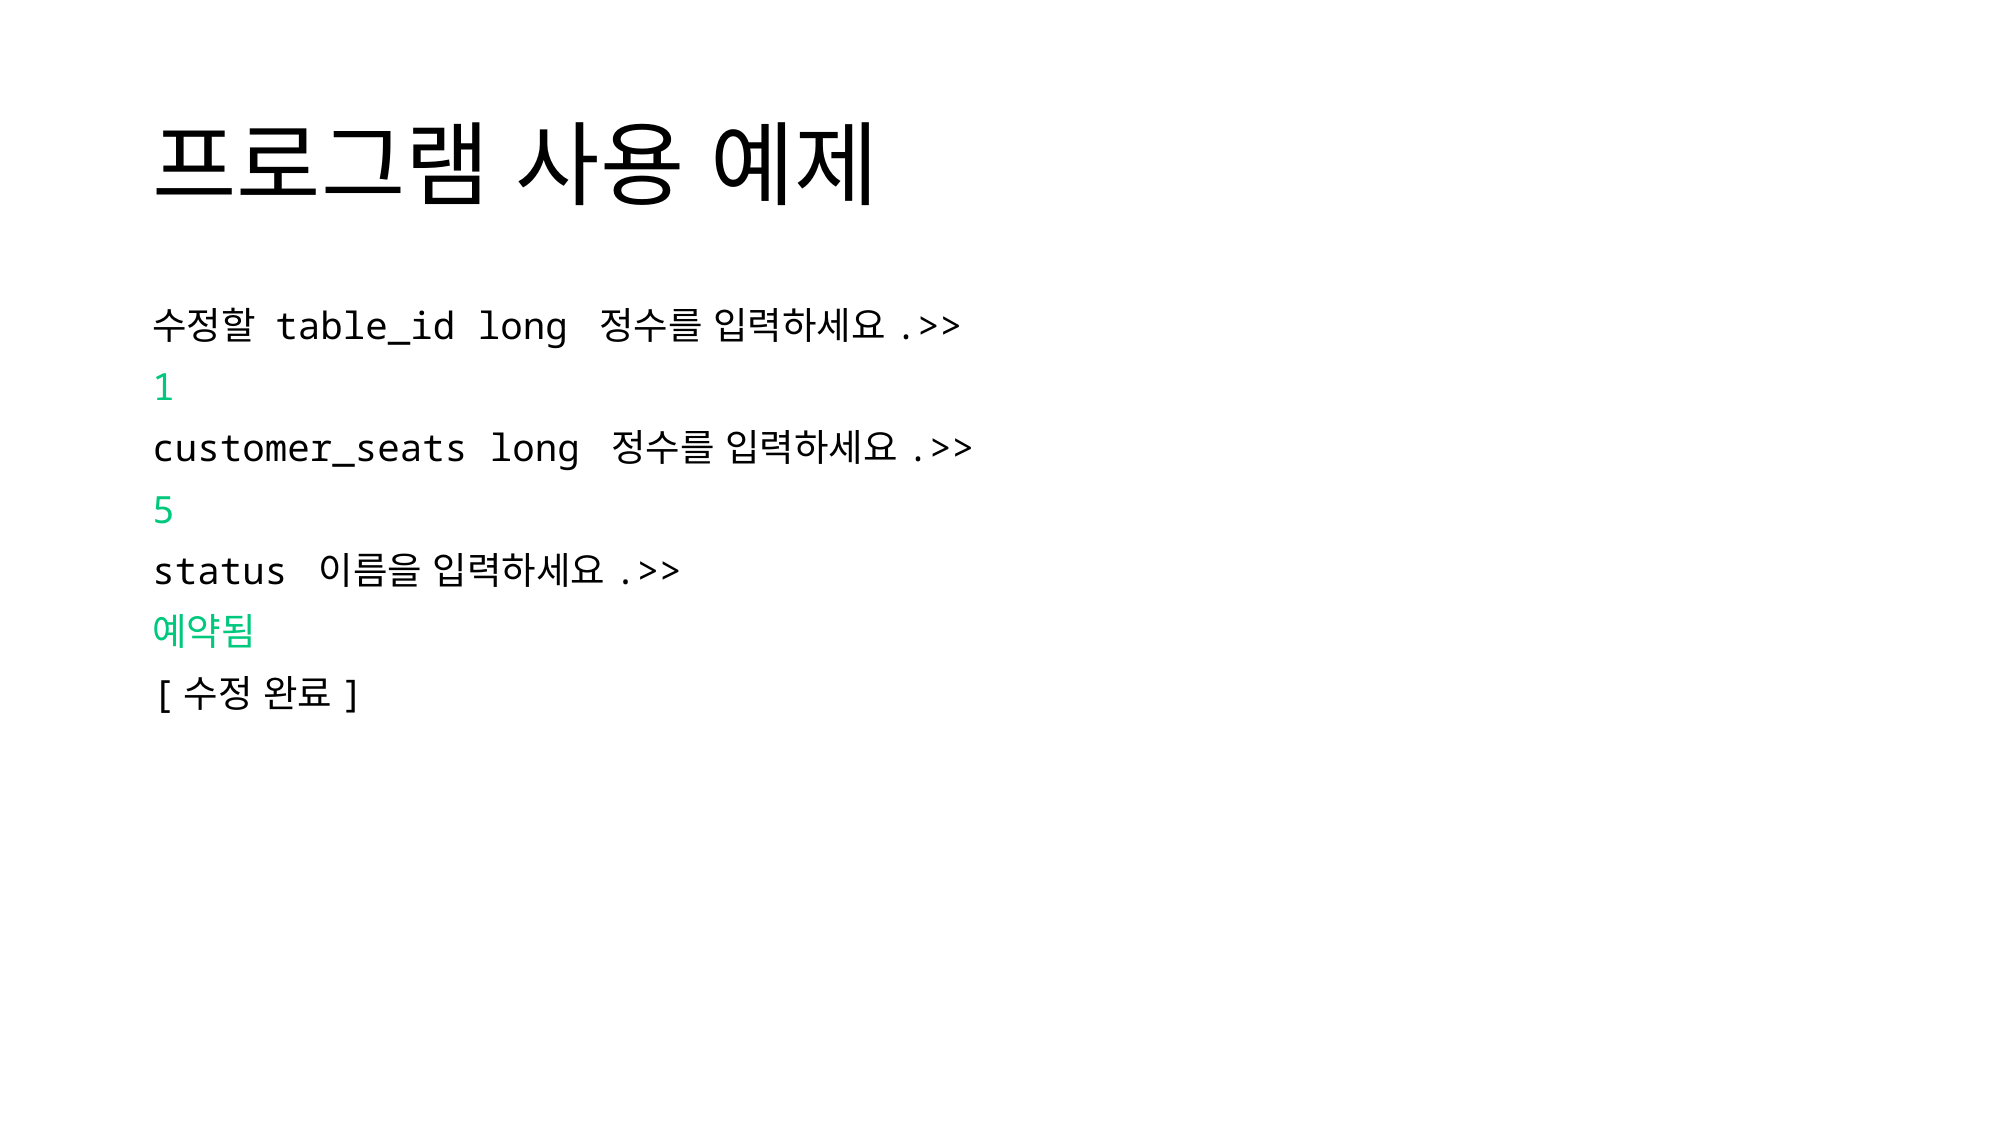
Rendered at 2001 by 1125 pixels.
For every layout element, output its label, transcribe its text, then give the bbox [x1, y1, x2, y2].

list 수정할 table_id long 정수를 입력하세요.>> 1 customer_seats long 정수를 입력하세요.>> 5 status 이름을 입력하세요.>> 예약됨 [수정 완료] [137, 299, 1863, 1014]
title 프로그램 사용 예제 [137, 59, 1863, 278]
